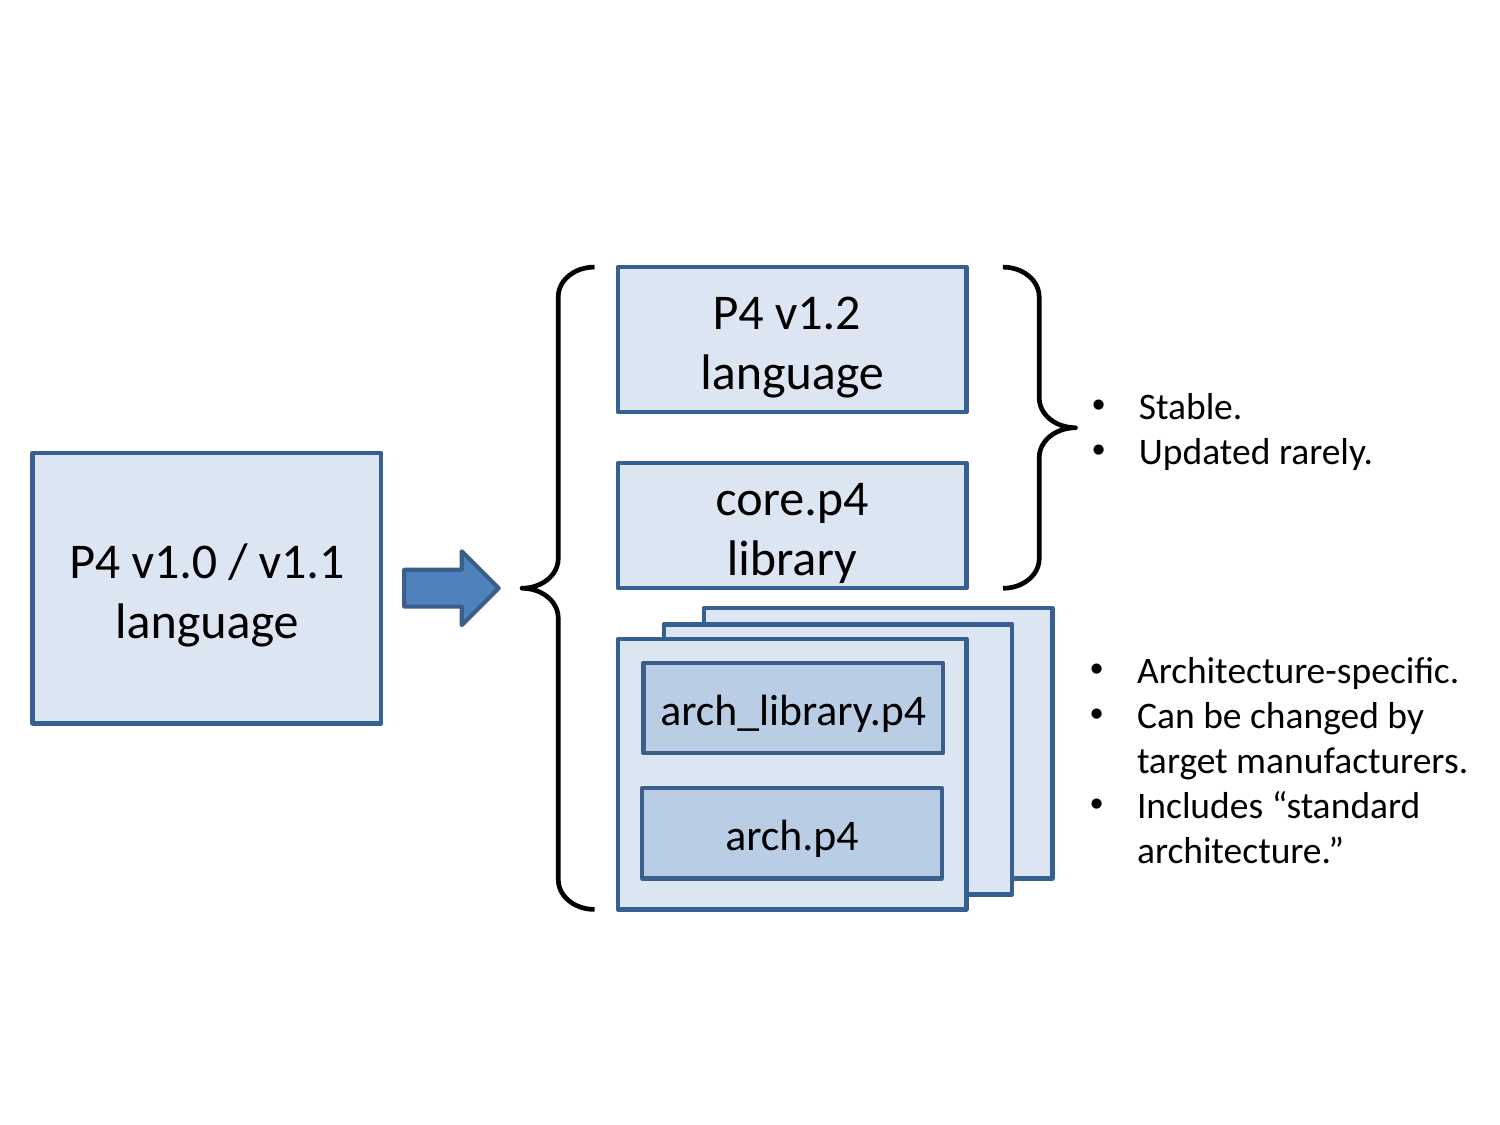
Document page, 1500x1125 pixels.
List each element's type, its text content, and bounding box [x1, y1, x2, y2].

text_box arch.p4 [640, 786, 944, 881]
text_box Architecture-specific. Can be changed by target manufacturers. Includes “standard architecture.” [1075, 639, 1500, 879]
text_box [402, 549, 501, 628]
text_box [521, 266, 595, 911]
text_box Stable. Updated rarely. [1077, 374, 1389, 480]
text_box P4 v1.2 language [616, 265, 968, 414]
text_box core.p4 library [616, 461, 968, 590]
text_box [1002, 266, 1077, 590]
text_box [702, 606, 1054, 881]
text_box [616, 637, 968, 911]
text_box P4 v1.0 / v1.1 language [31, 451, 383, 725]
text_box [662, 622, 1014, 897]
text_box arch_library.p4 [641, 661, 945, 755]
